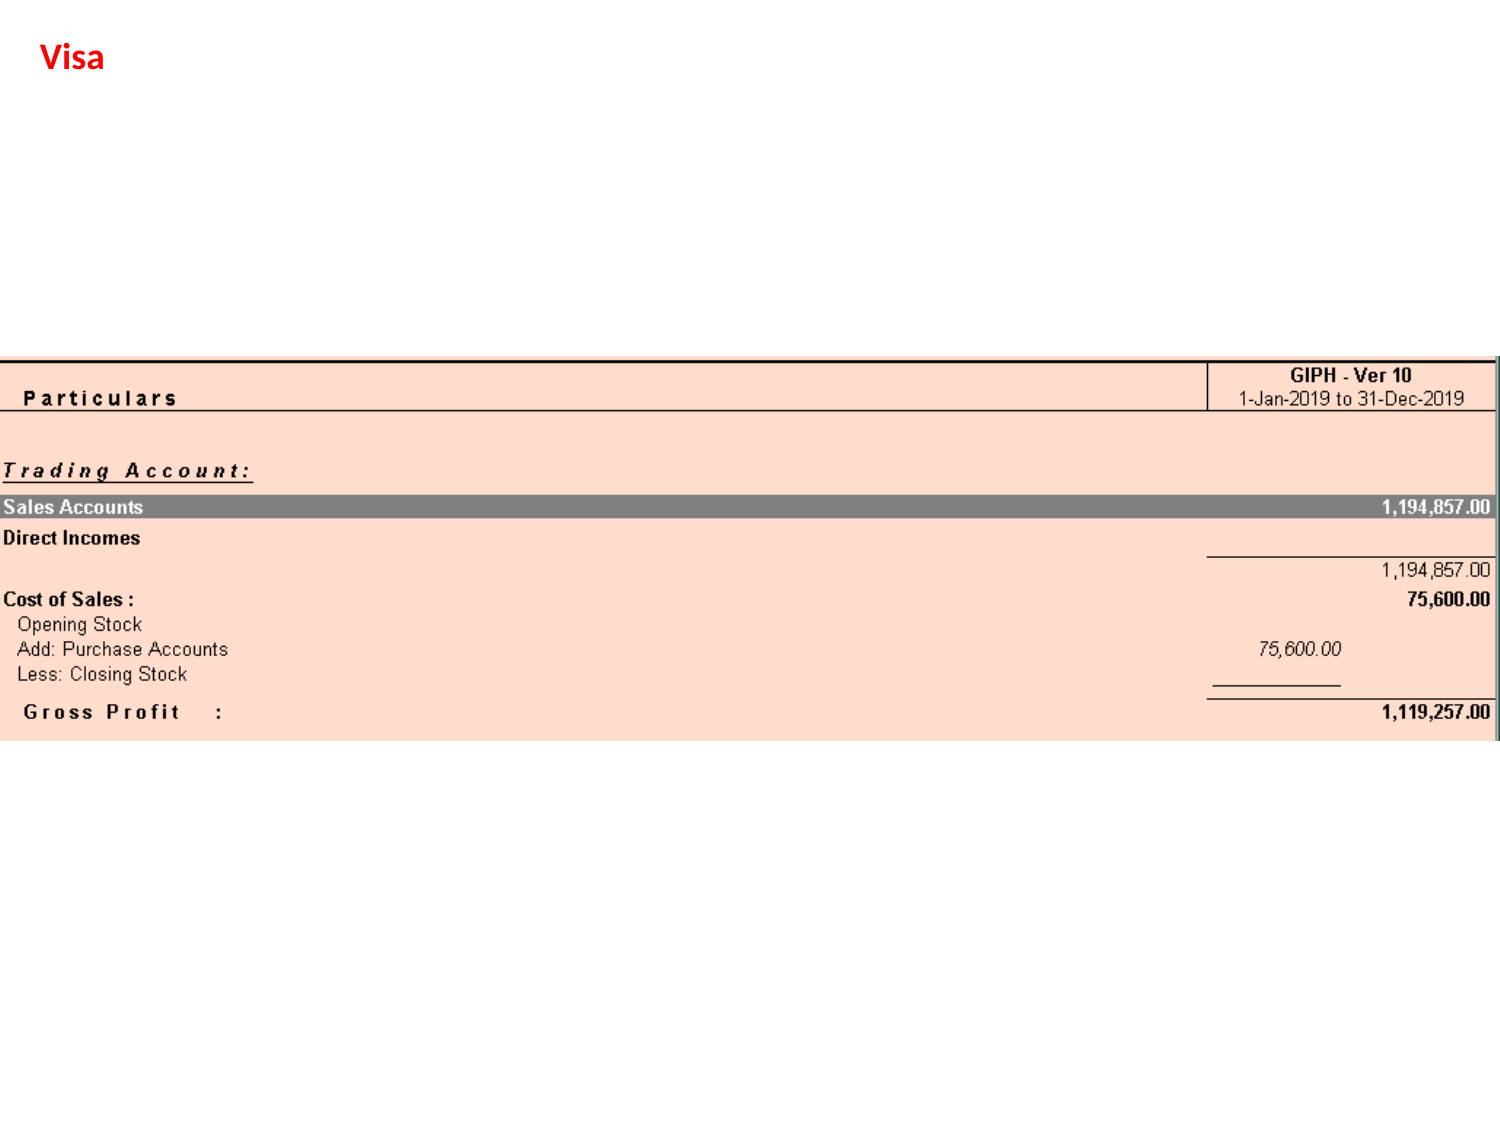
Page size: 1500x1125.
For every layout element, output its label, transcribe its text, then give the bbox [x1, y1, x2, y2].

text_box Visa [25, 24, 121, 85]
picture [0, 356, 1500, 741]
